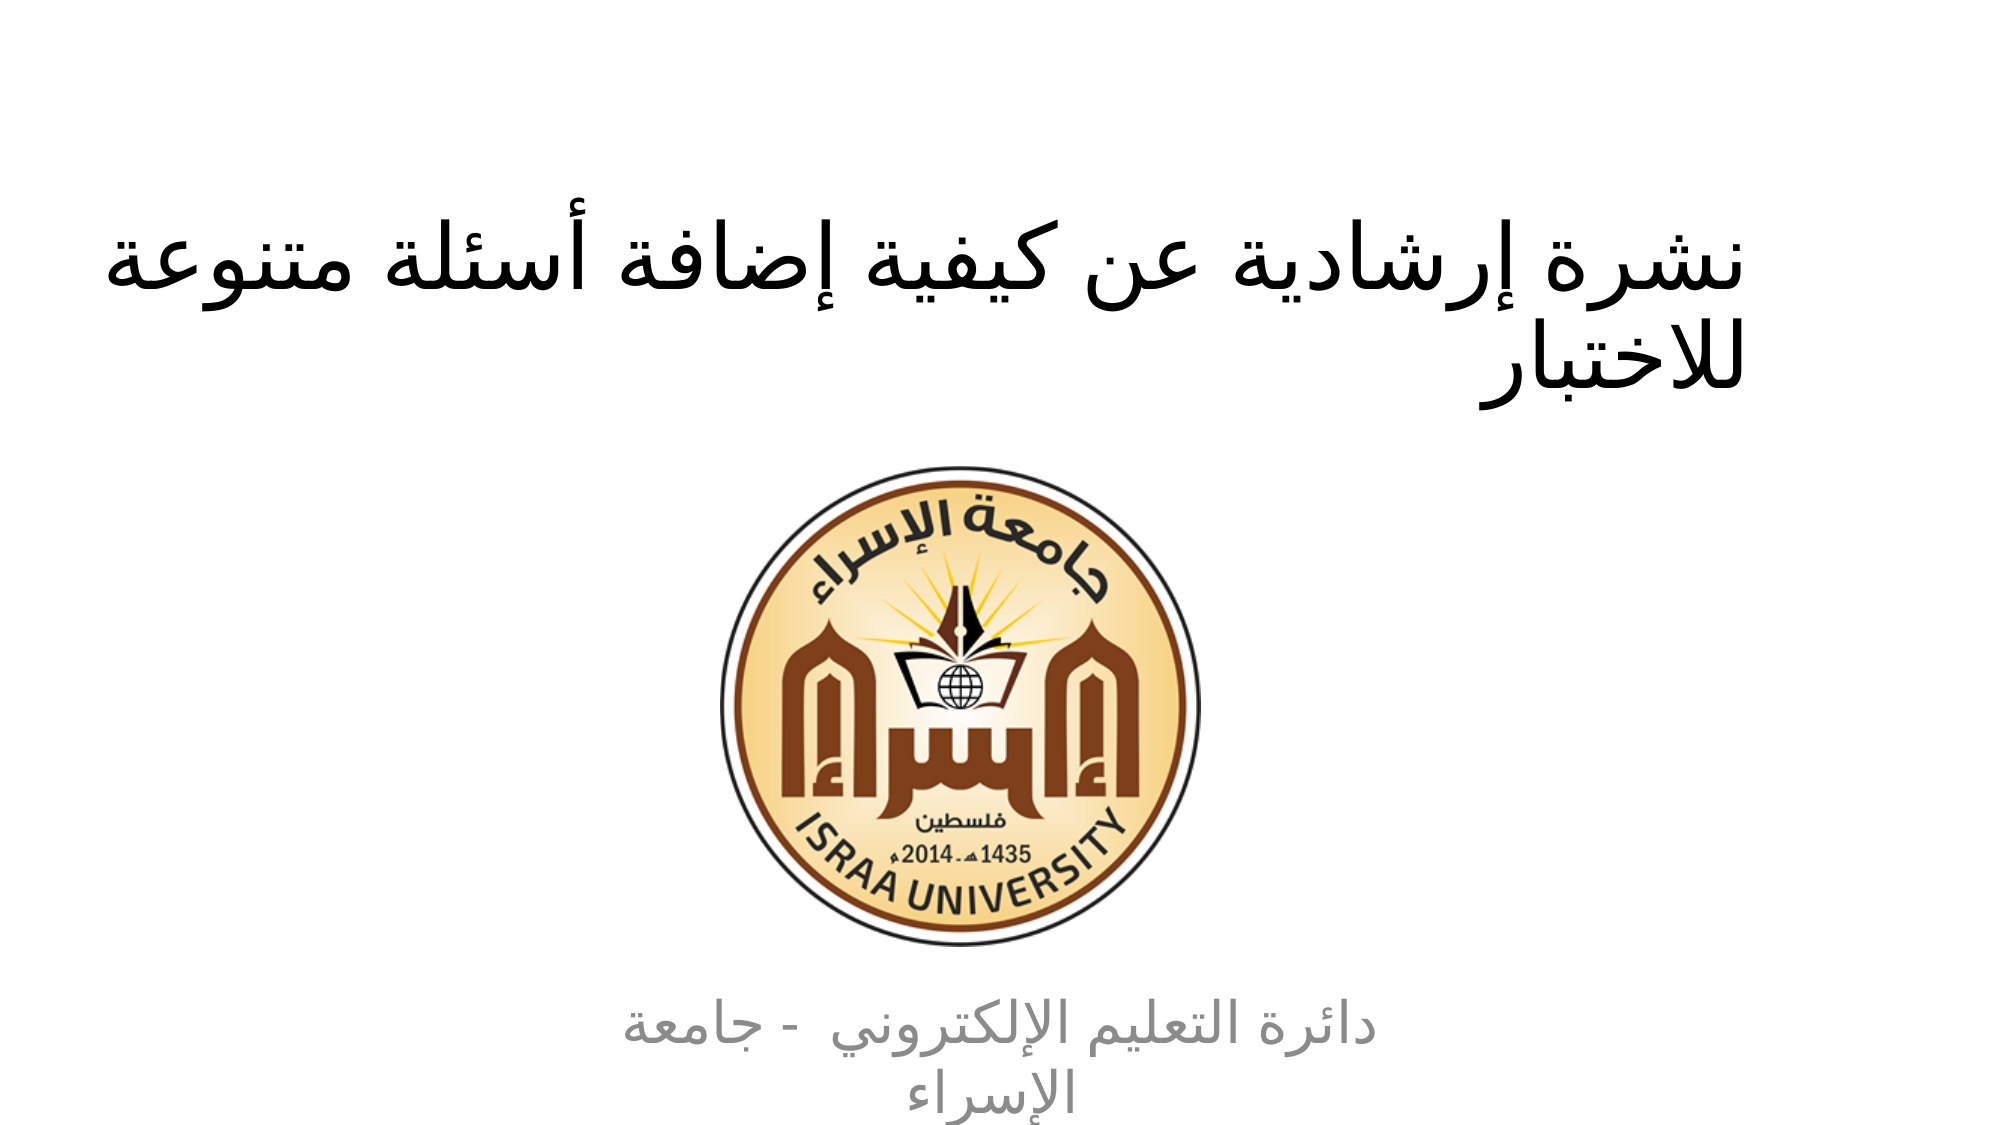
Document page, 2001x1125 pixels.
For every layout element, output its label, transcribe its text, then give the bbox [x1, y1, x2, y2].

picture [720, 466, 1201, 947]
title نشرة إرشادية عن كيفية إضافة أسئلة متنوعة للاختبار [40, 200, 1766, 418]
footer دائرة التعليم الإلكتروني - جامعة الإسراء [545, 1025, 1455, 1086]
